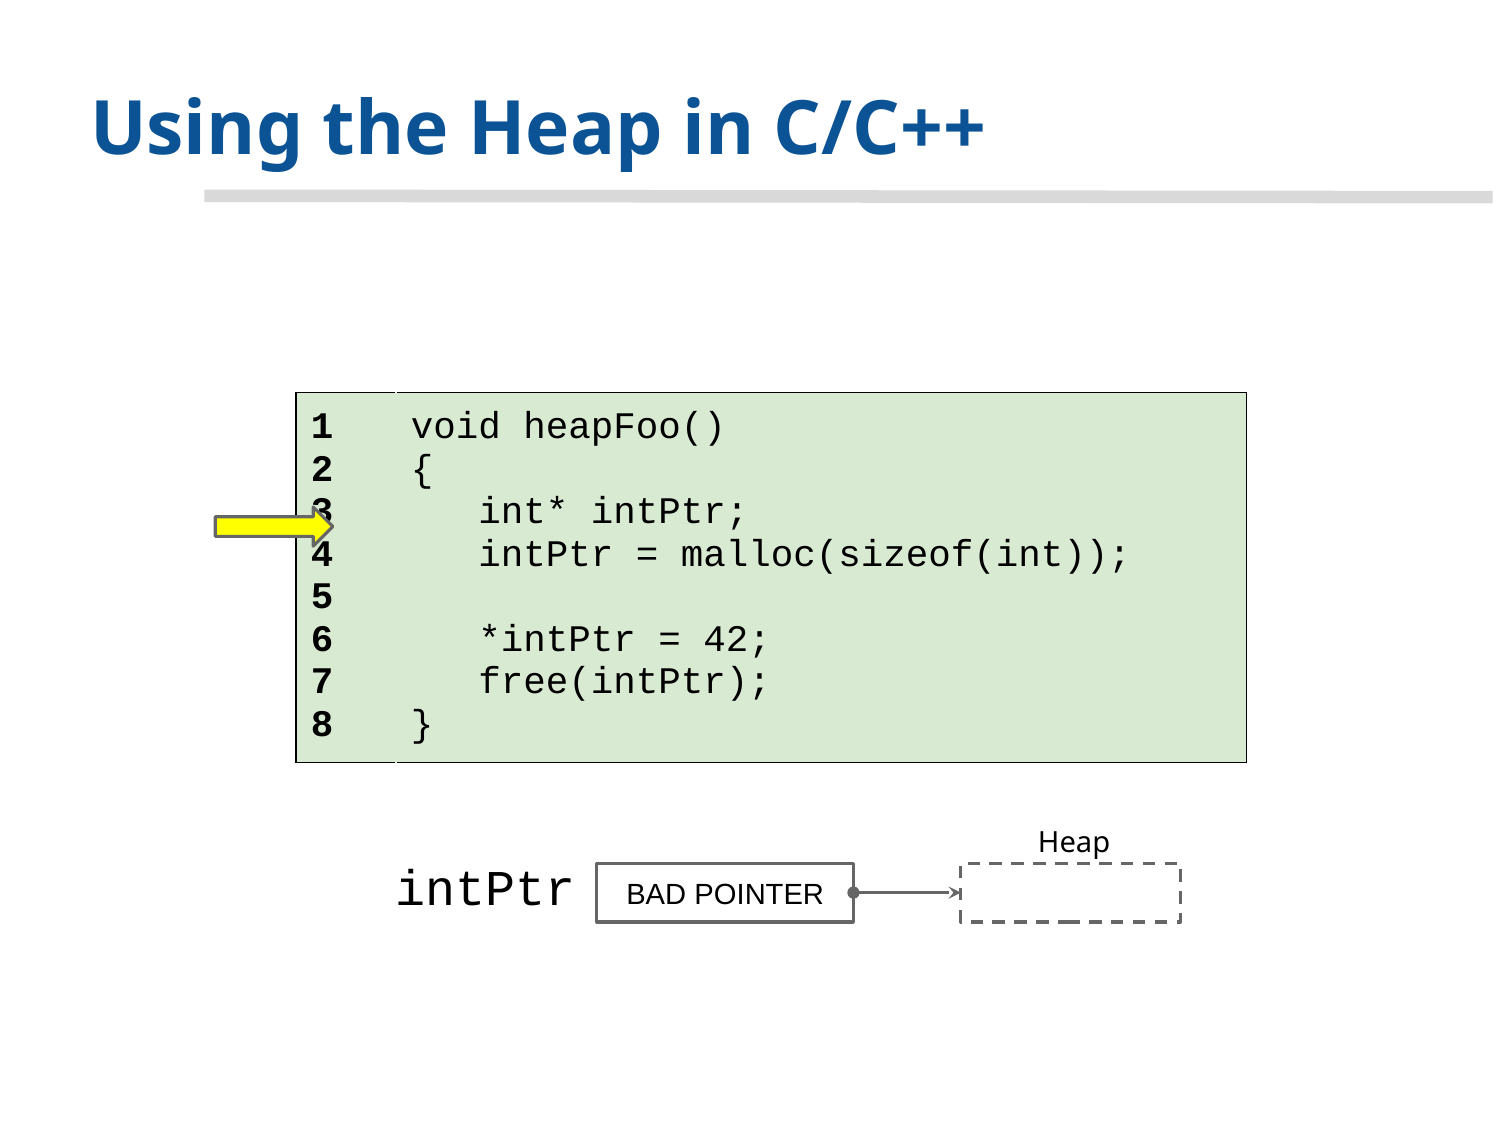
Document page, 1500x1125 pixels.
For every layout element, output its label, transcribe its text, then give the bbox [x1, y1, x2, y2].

title Using the Heap in C/C++ [75, 45, 1425, 185]
text_box intPtr [255, 840, 590, 929]
text_box BAD POINTER [596, 863, 854, 922]
table_header void heapFoo() { int* intPtr; intPtr = malloc(sizeof(int)); *intPtr = 42; free(intPtr); } [397, 393, 1246, 762]
text_box [960, 863, 1181, 922]
text_box Heap [964, 808, 1185, 868]
table_header 1 2 3 4 5 6 7 8 [297, 393, 395, 762]
text_box [215, 506, 333, 547]
